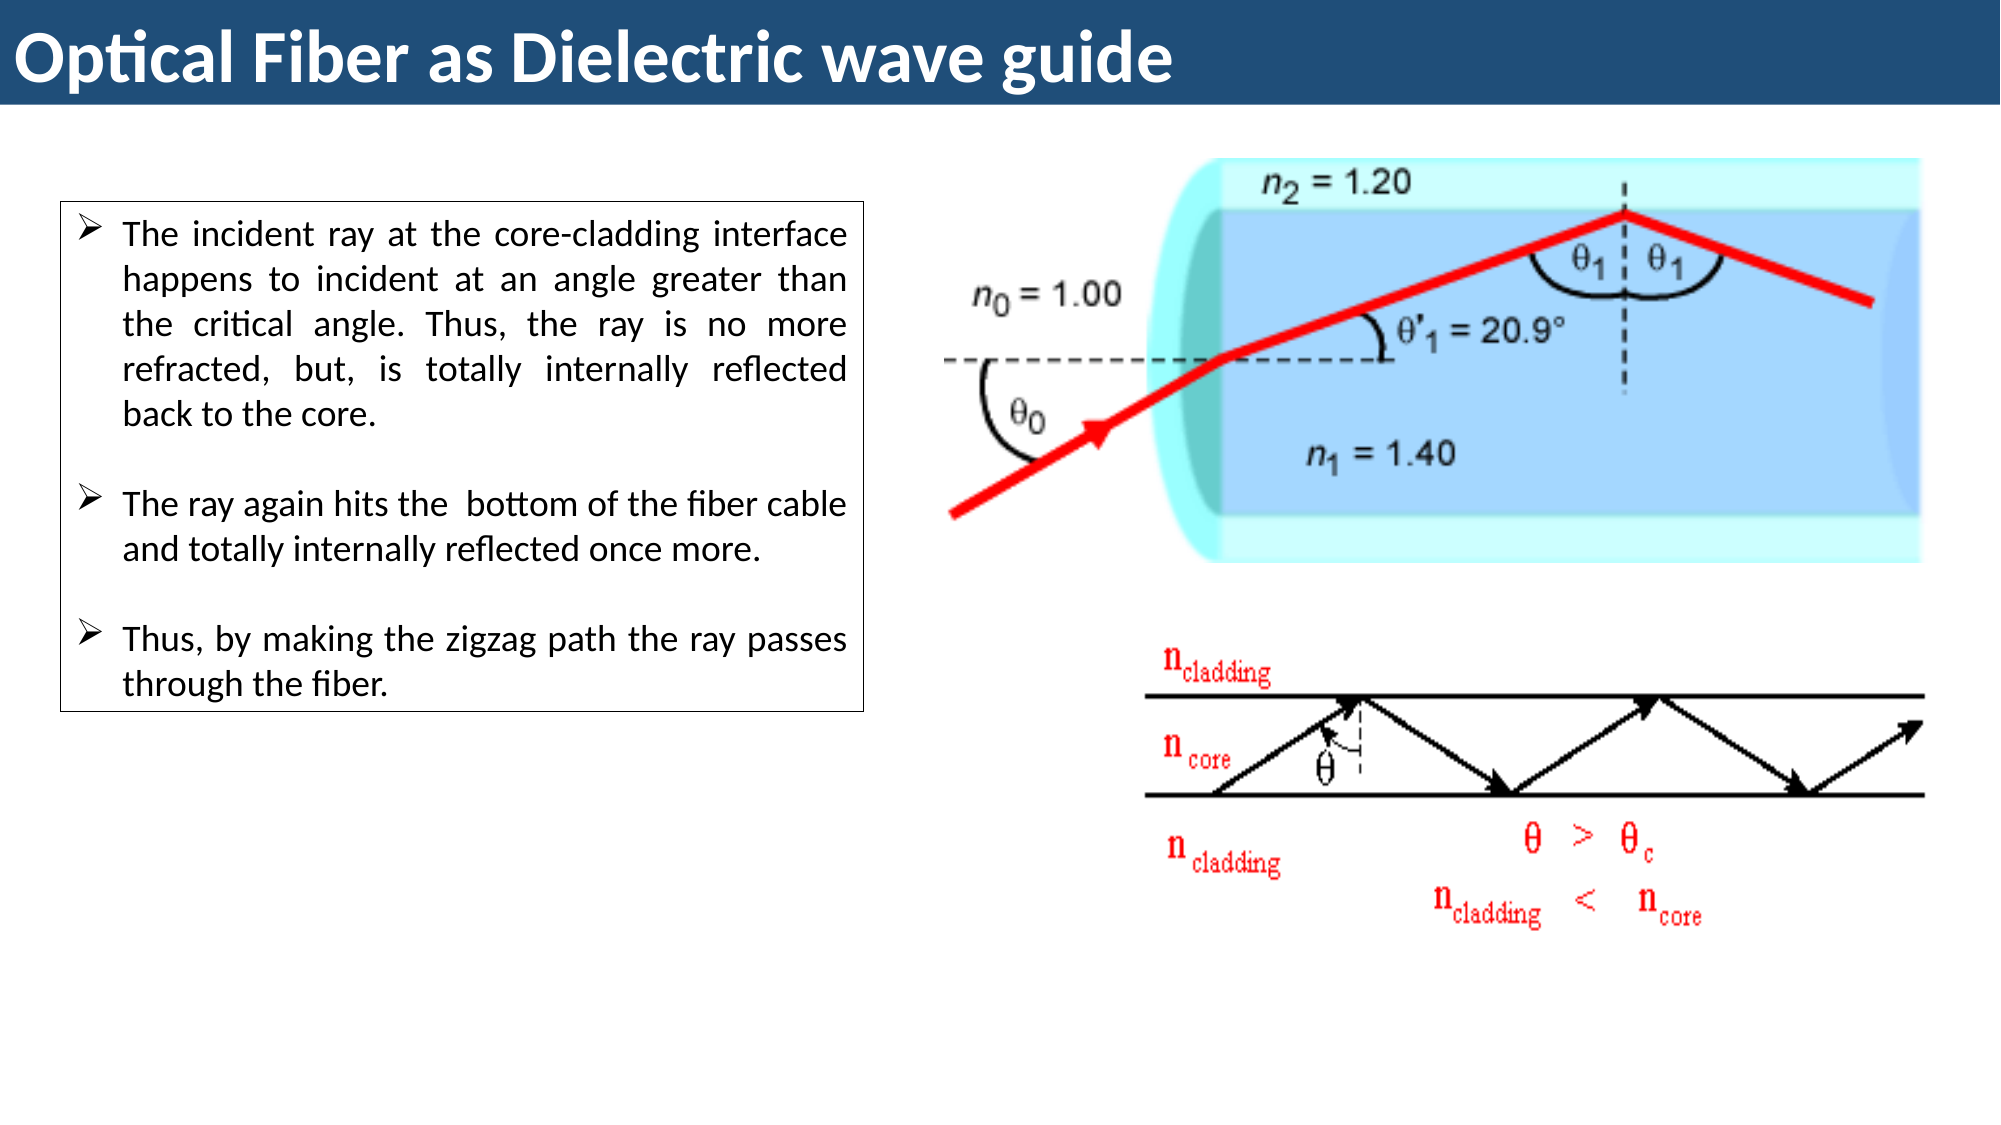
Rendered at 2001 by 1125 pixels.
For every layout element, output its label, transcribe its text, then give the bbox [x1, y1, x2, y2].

picture [944, 158, 1933, 563]
text_box Optical Fiber as Dielectric wave guide [0, 0, 2000, 105]
text_box The incident ray at the core-cladding interface happens to incident at an angle greater than the critical angle. Thus, the ray is no more refracted, but, is totally internally reflected back to the core. The ray again hits the bottom of the fiber cable and totally internally reflected once more. Thus, by making the zigzag path the ray passes through the fiber. [60, 201, 864, 712]
picture [1130, 627, 1933, 972]
